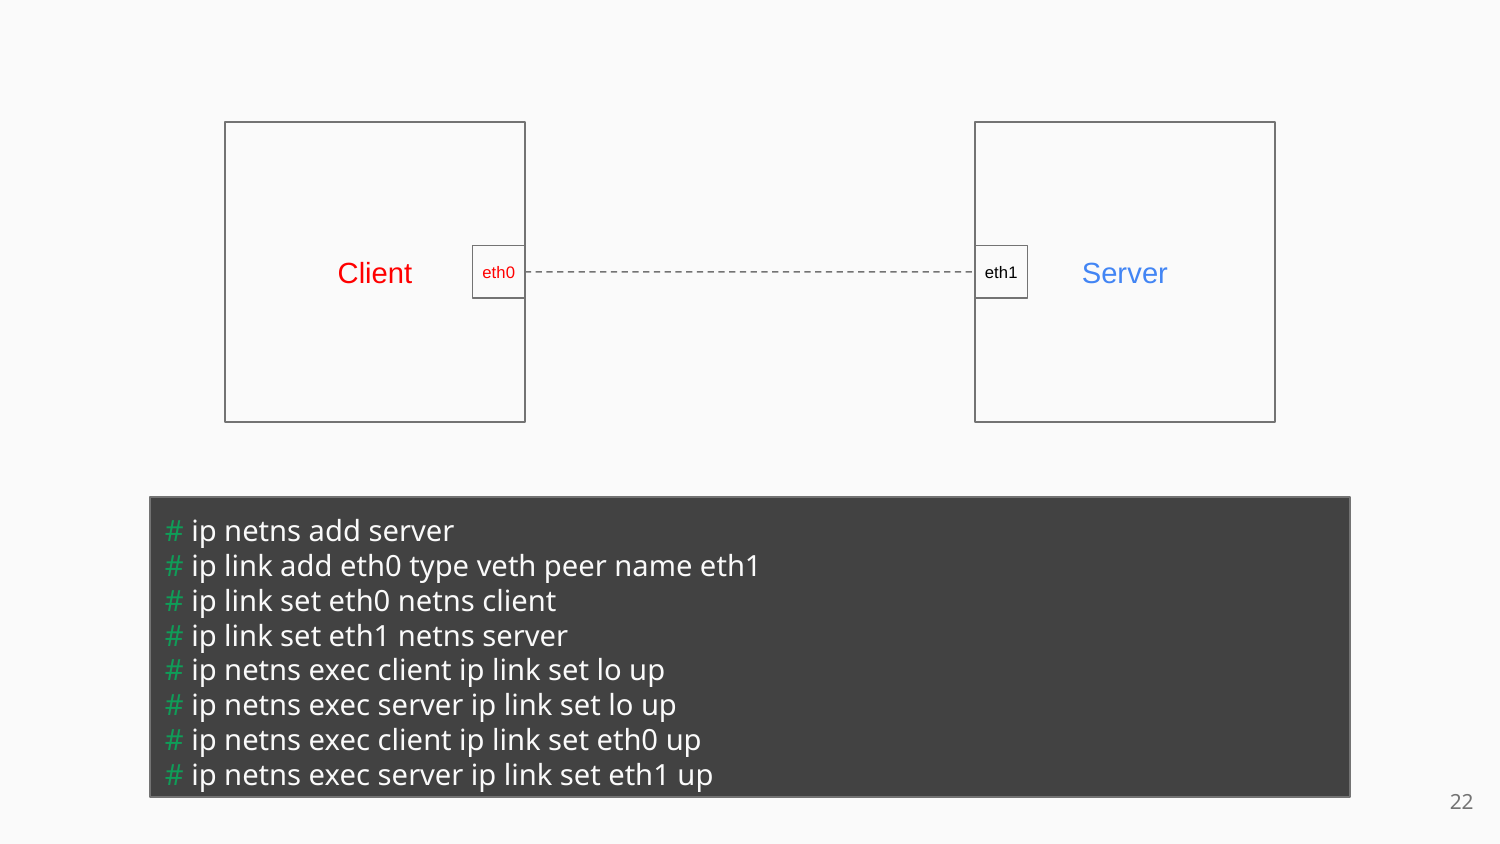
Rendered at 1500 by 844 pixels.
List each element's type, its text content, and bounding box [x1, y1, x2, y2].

text_box eth1 [974, 245, 1028, 298]
text_box Client [225, 121, 525, 422]
text_box Server [975, 121, 1275, 422]
text_box eth0 [472, 245, 525, 298]
text_box <number> [1398, 770, 1489, 835]
text_box # ip netns add server # ip link add eth0 type veth peer name eth1 # ip link set eth0 netns client # ip link set eth1 netns server # ip netns exec client ip link set lo up # ip netns exec server ip link set lo up # ip netns exec client ip link set eth0 up # ip netns exec server ip link set eth1 up [150, 496, 1350, 797]
